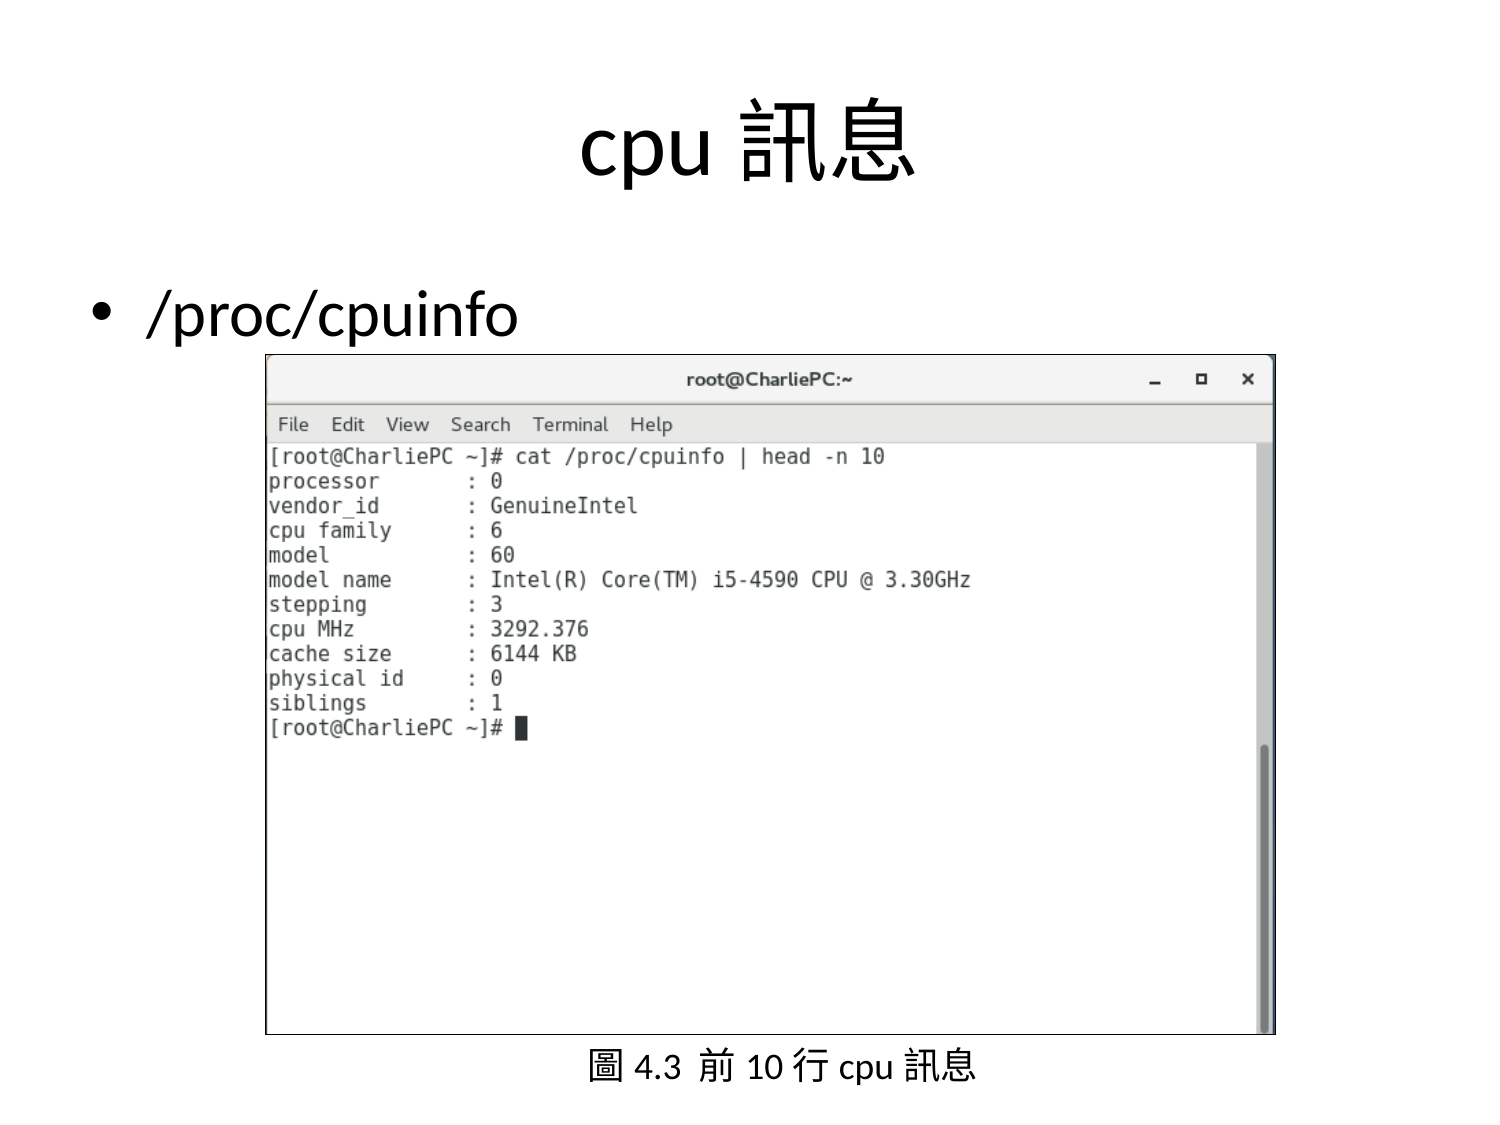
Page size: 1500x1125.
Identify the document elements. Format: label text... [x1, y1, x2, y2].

picture [265, 354, 1276, 1036]
text_box 圖4.3 前10行cpu訊息 [572, 1044, 999, 1095]
list /proc/cpuinfo [75, 262, 1425, 1005]
title cpu訊息 [75, 45, 1425, 233]
